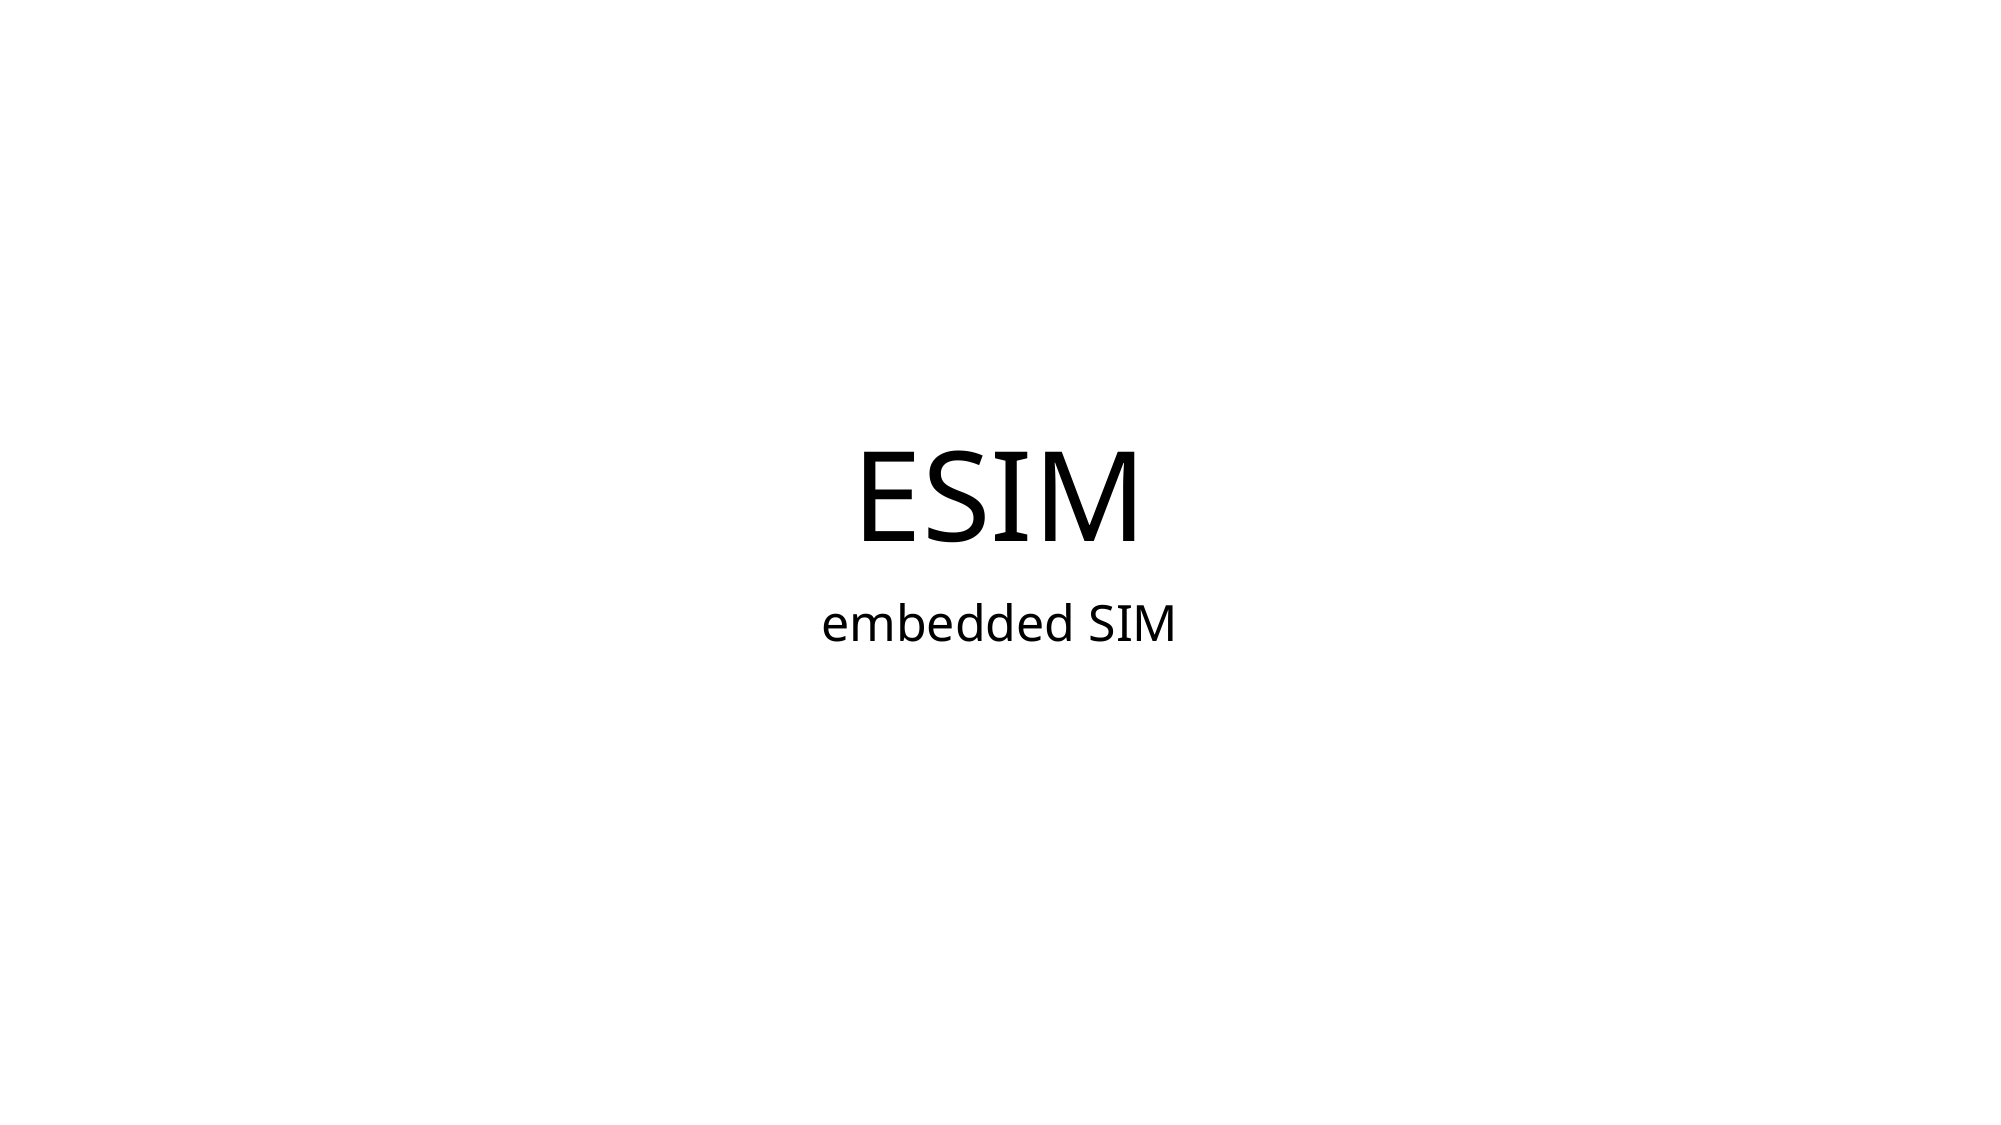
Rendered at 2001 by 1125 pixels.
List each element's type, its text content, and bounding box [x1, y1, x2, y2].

subtitle embedded SIM [249, 590, 1750, 863]
title ESIM [249, 184, 1750, 576]
